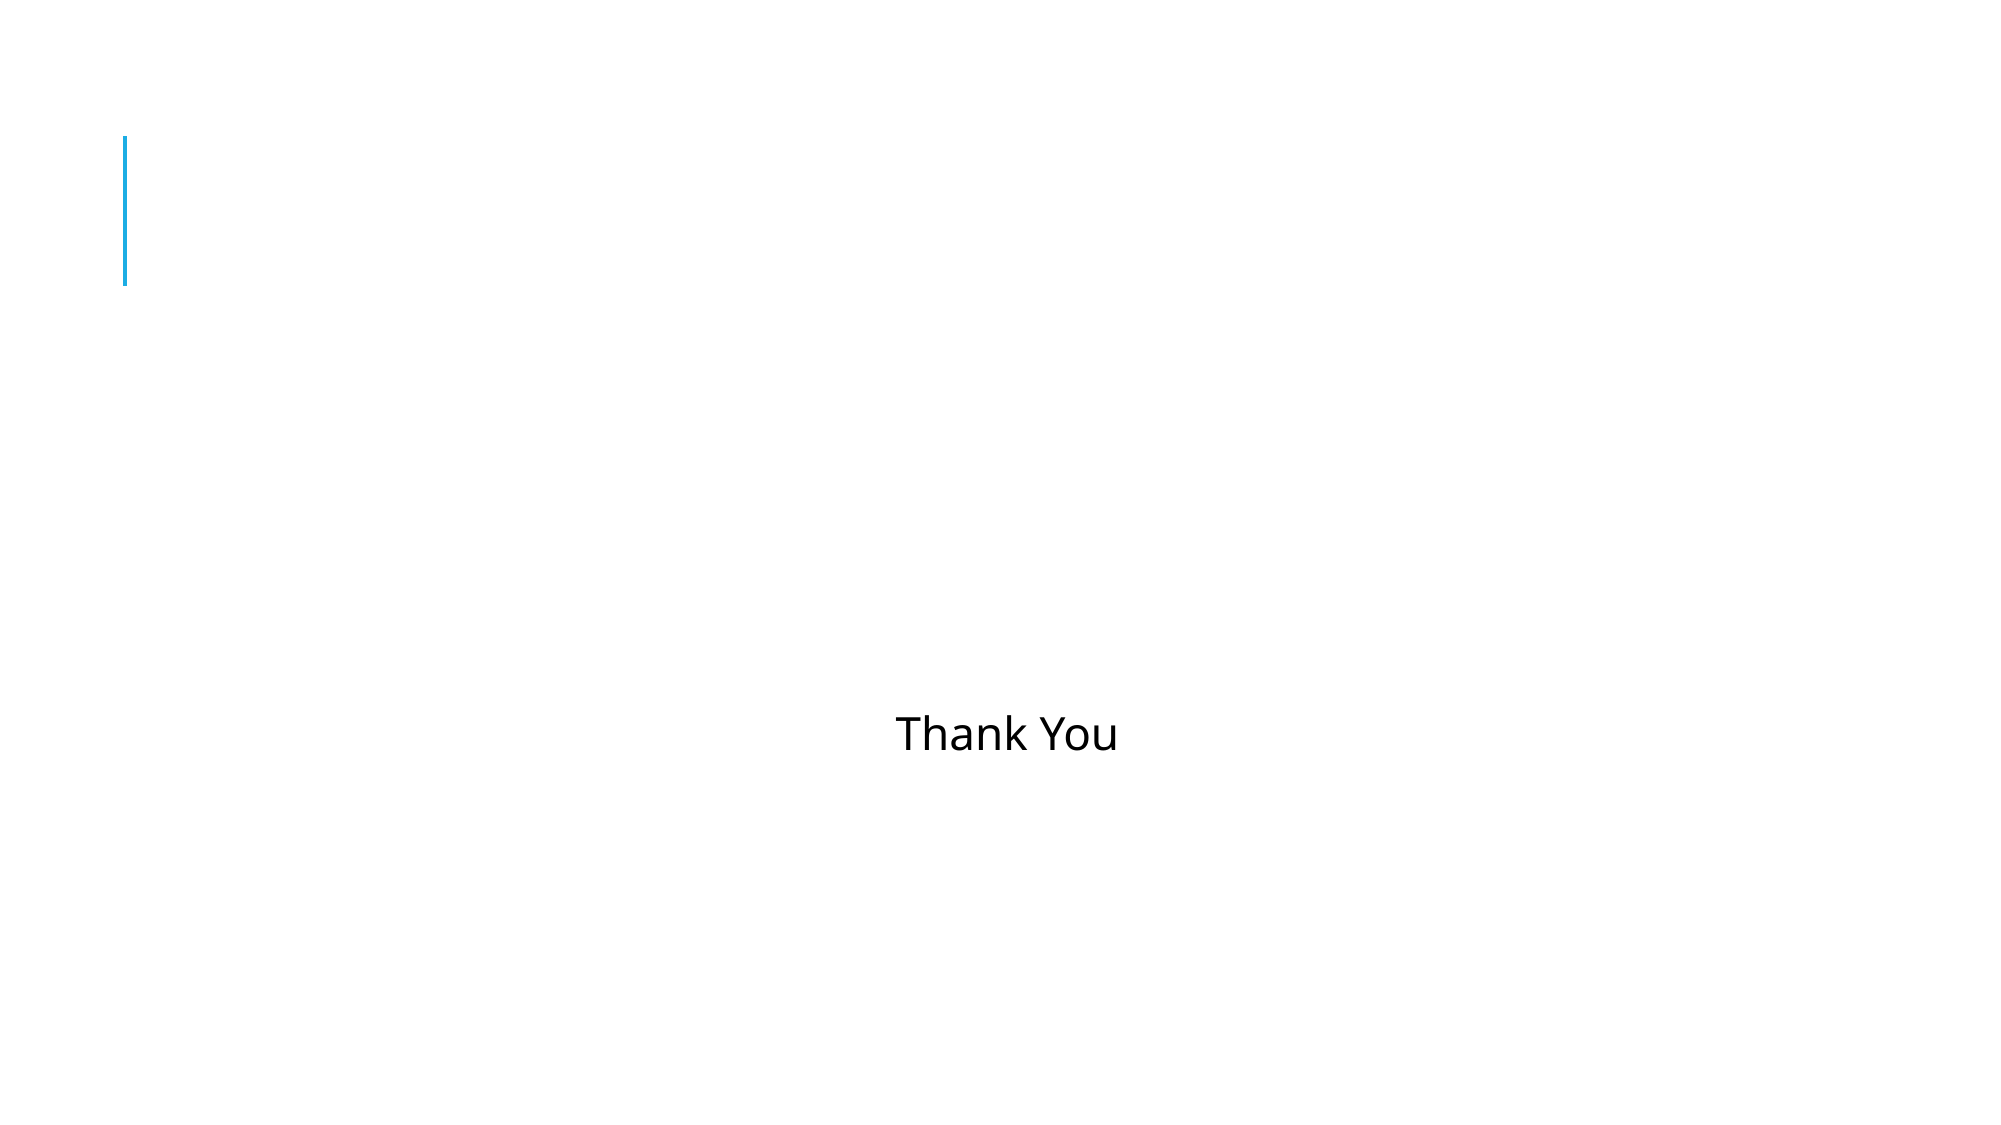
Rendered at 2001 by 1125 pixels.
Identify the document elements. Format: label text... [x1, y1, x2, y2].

list Thank You [137, 68, 1863, 1014]
